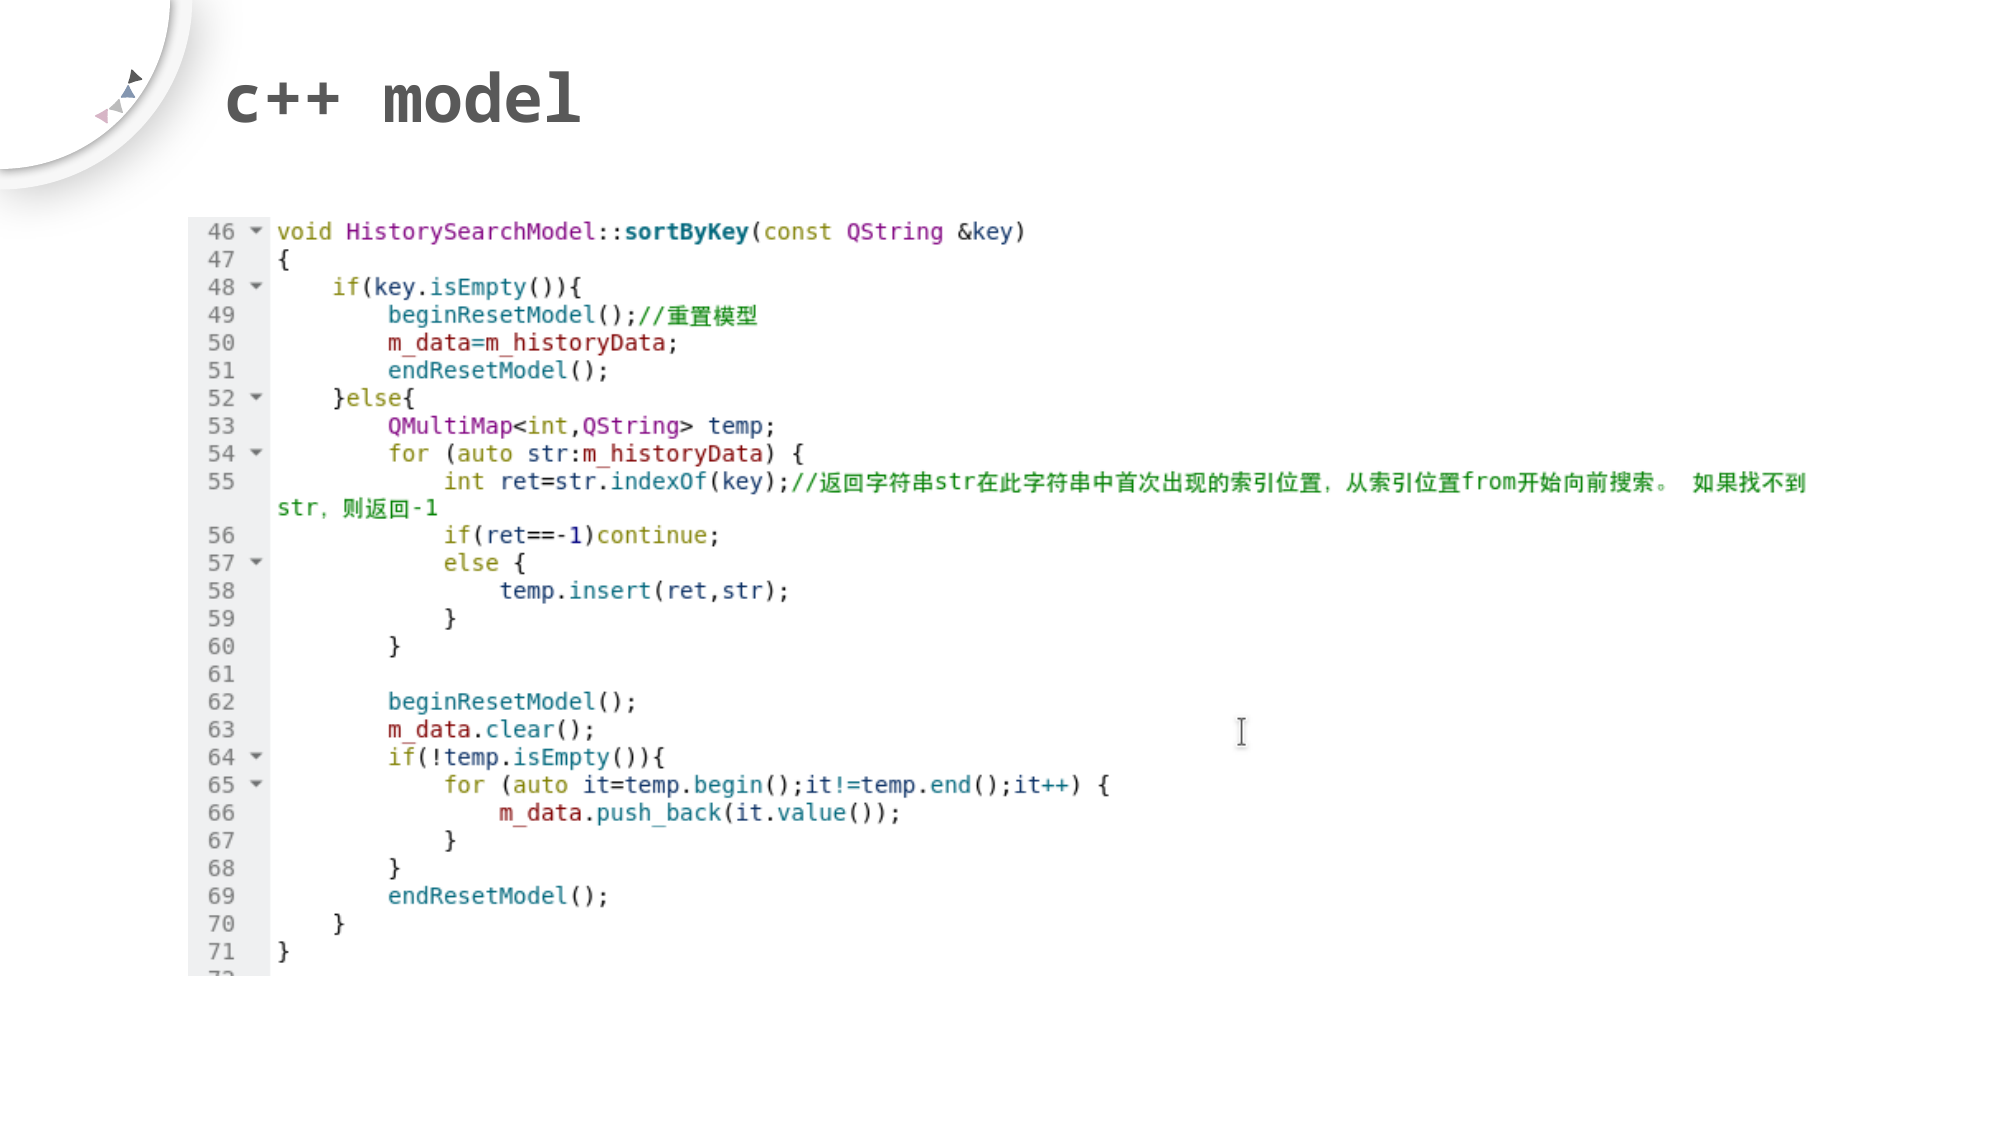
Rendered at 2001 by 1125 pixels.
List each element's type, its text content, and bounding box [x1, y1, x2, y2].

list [188, 217, 1832, 976]
title c++ model [208, 45, 1812, 131]
